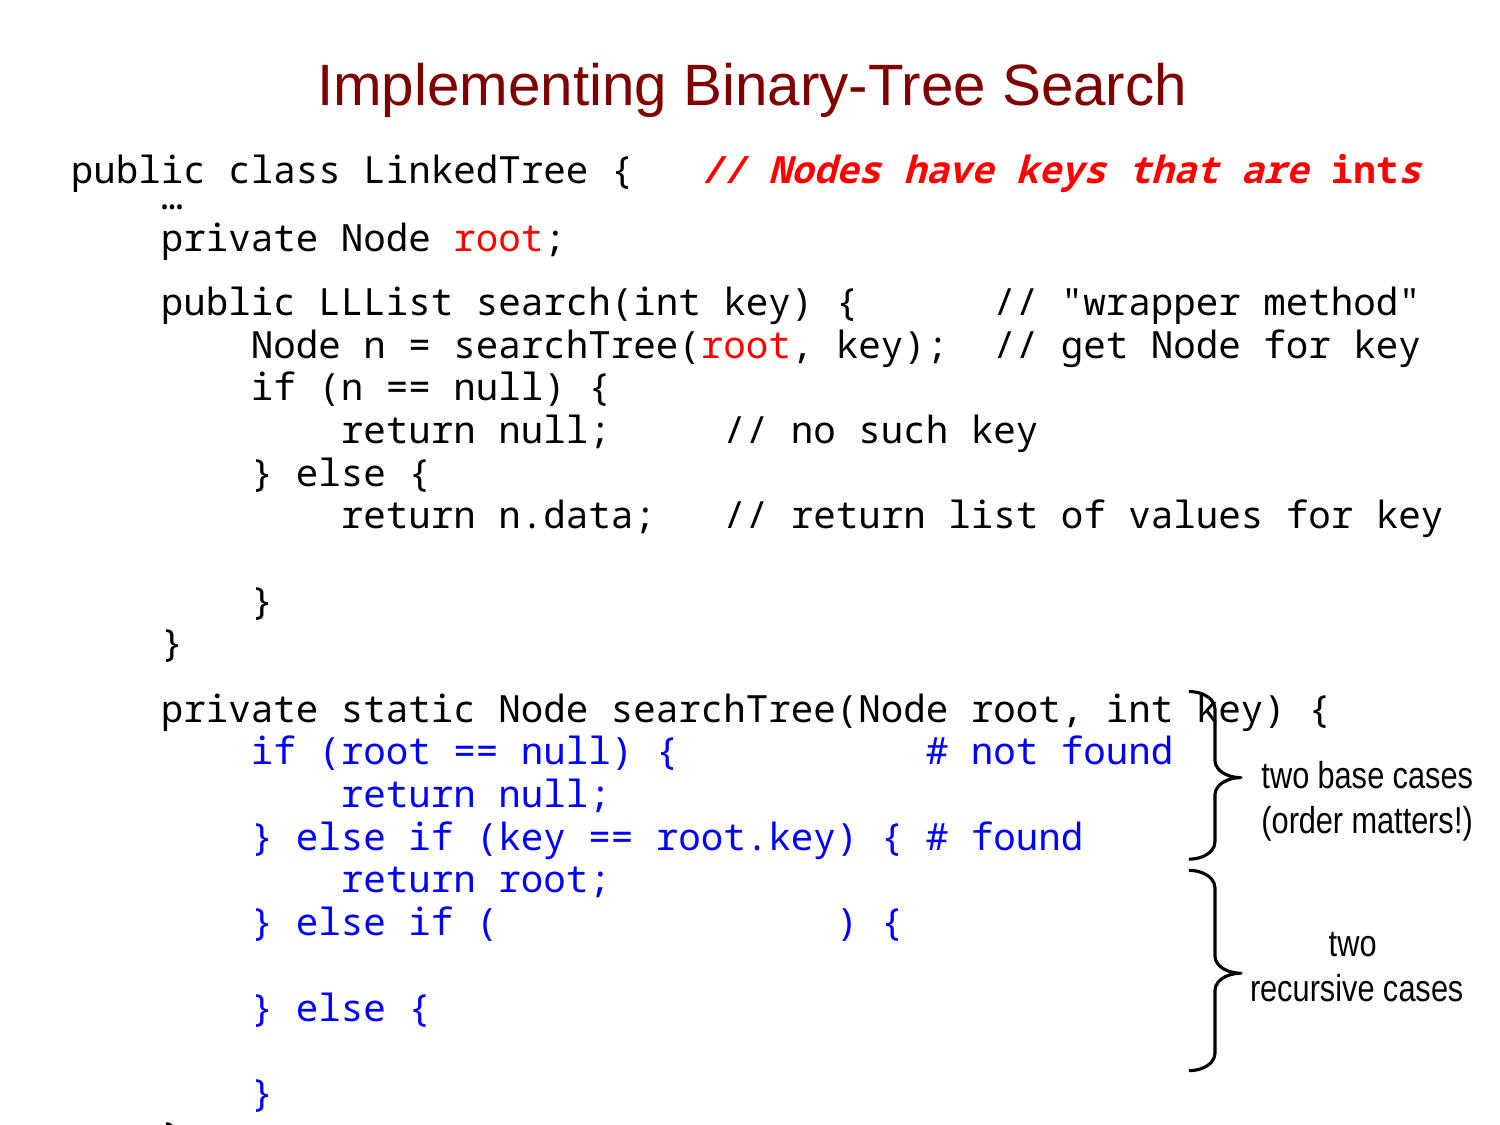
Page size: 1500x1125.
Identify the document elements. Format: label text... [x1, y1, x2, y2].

text_box [1188, 691, 1241, 860]
text_box two base cases (order matters!) [1246, 744, 1489, 849]
text_box two recursive cases [1235, 911, 1479, 1017]
list public class LinkedTree { // Nodes have keys that are ints … private Node root; public LLList search(int key) { // "wrapper method" Node n = searchTree(root, key); // get Node for key if (n == null) { return null; // no such key } else { return n.data; // return list of values for key } } private static Node searchTree(Node root, int key) { if (root == null) { # not found return null; } else if (key == root.key) { # found return root; } else if ( ) { } else { } } [55, 138, 1500, 1060]
text_box [1188, 870, 1235, 1071]
title Implementing Binary-Tree Search [64, 12, 1442, 138]
